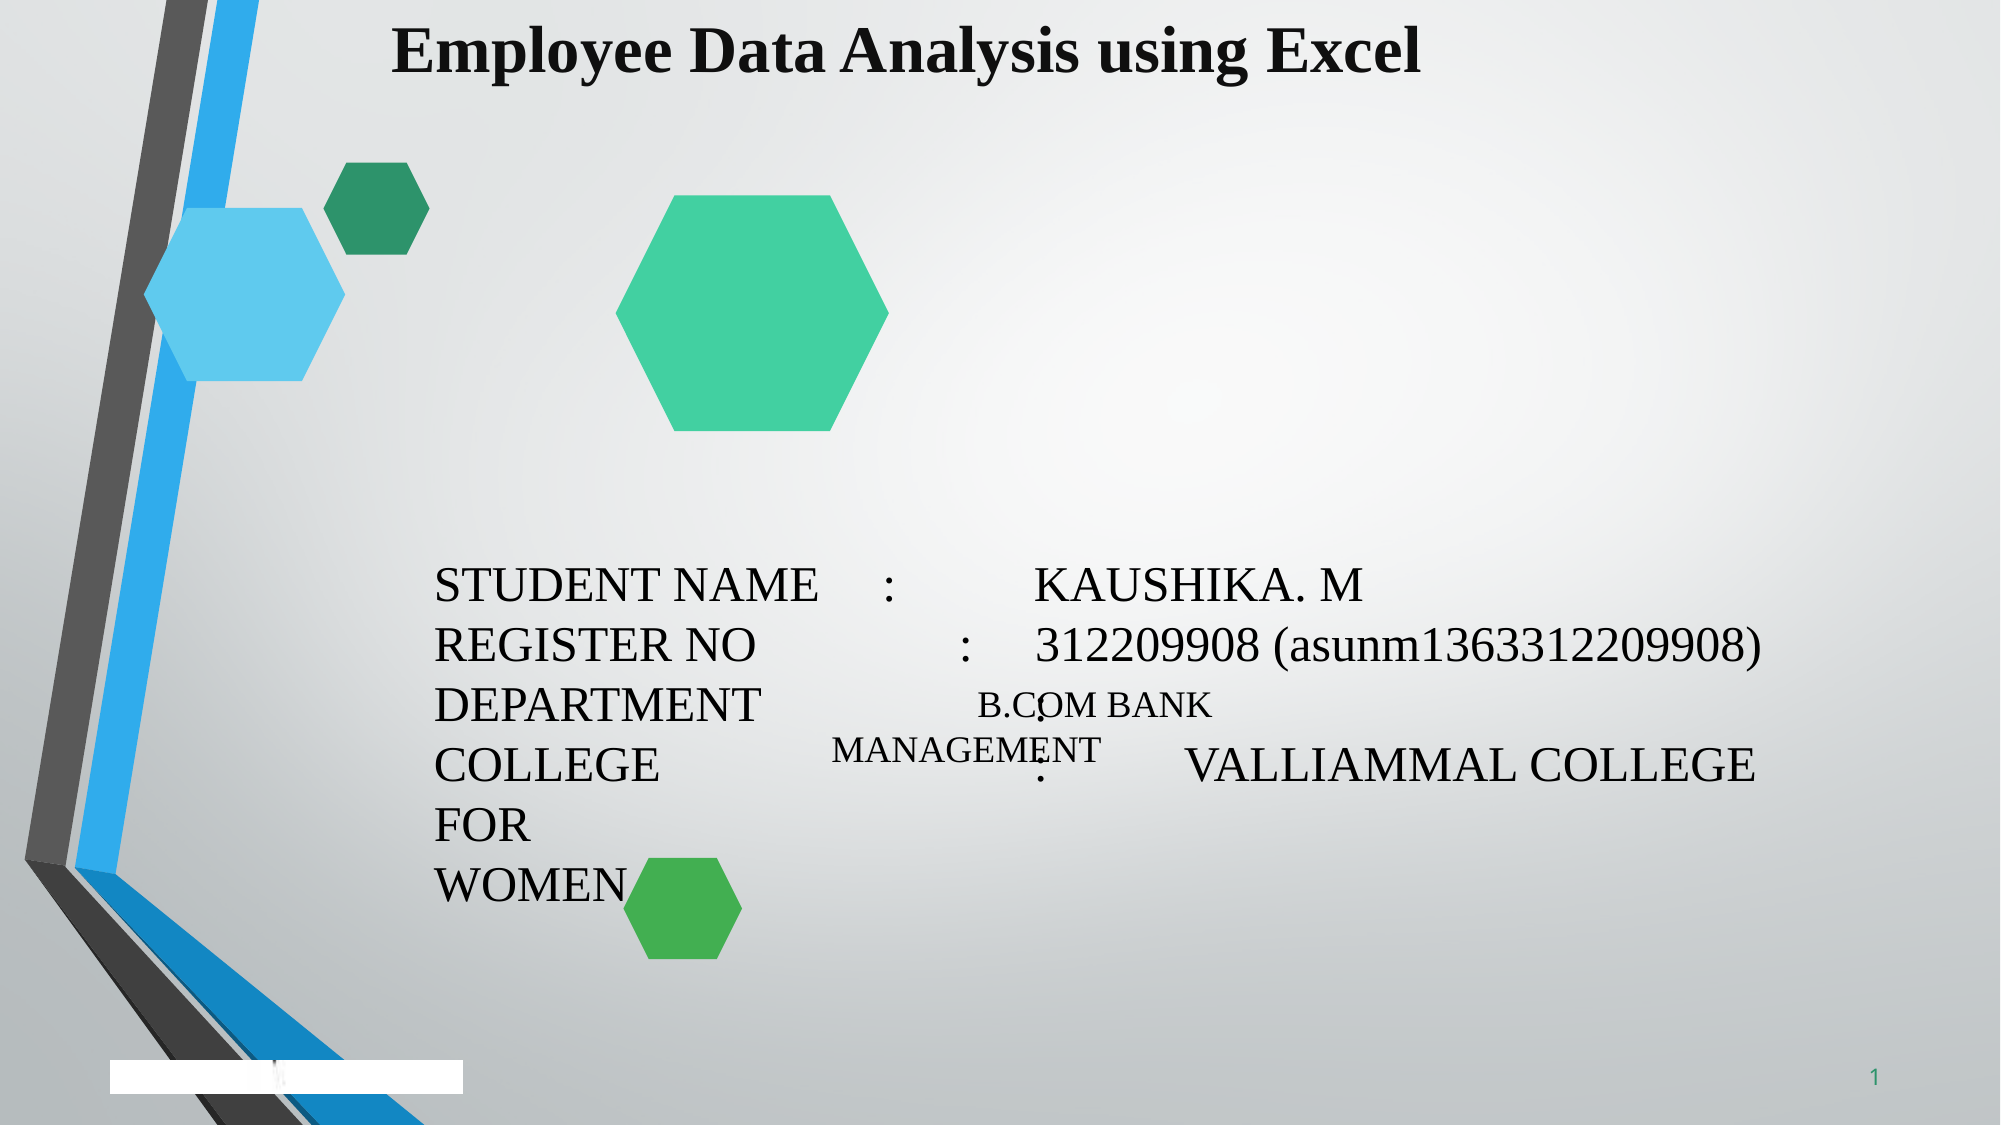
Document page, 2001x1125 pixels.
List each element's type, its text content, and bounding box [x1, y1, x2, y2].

picture [110, 1060, 463, 1094]
text_box STUDENT NAME : KAUSHIKA. M REGISTER NO : 312209908 (asunm1363312209908) DEPARTMENT : COLLEGE : VALLIAMMAL COLLEGE FOR WOMEN [418, 543, 1832, 979]
text_box Employee Data Analysis using Excel [0, 3, 1502, 166]
text_box [615, 195, 889, 432]
text_box 1 [1862, 1061, 1887, 1095]
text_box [143, 162, 430, 382]
text_box B.COM BANK MANAGEMENT [816, 672, 1502, 778]
